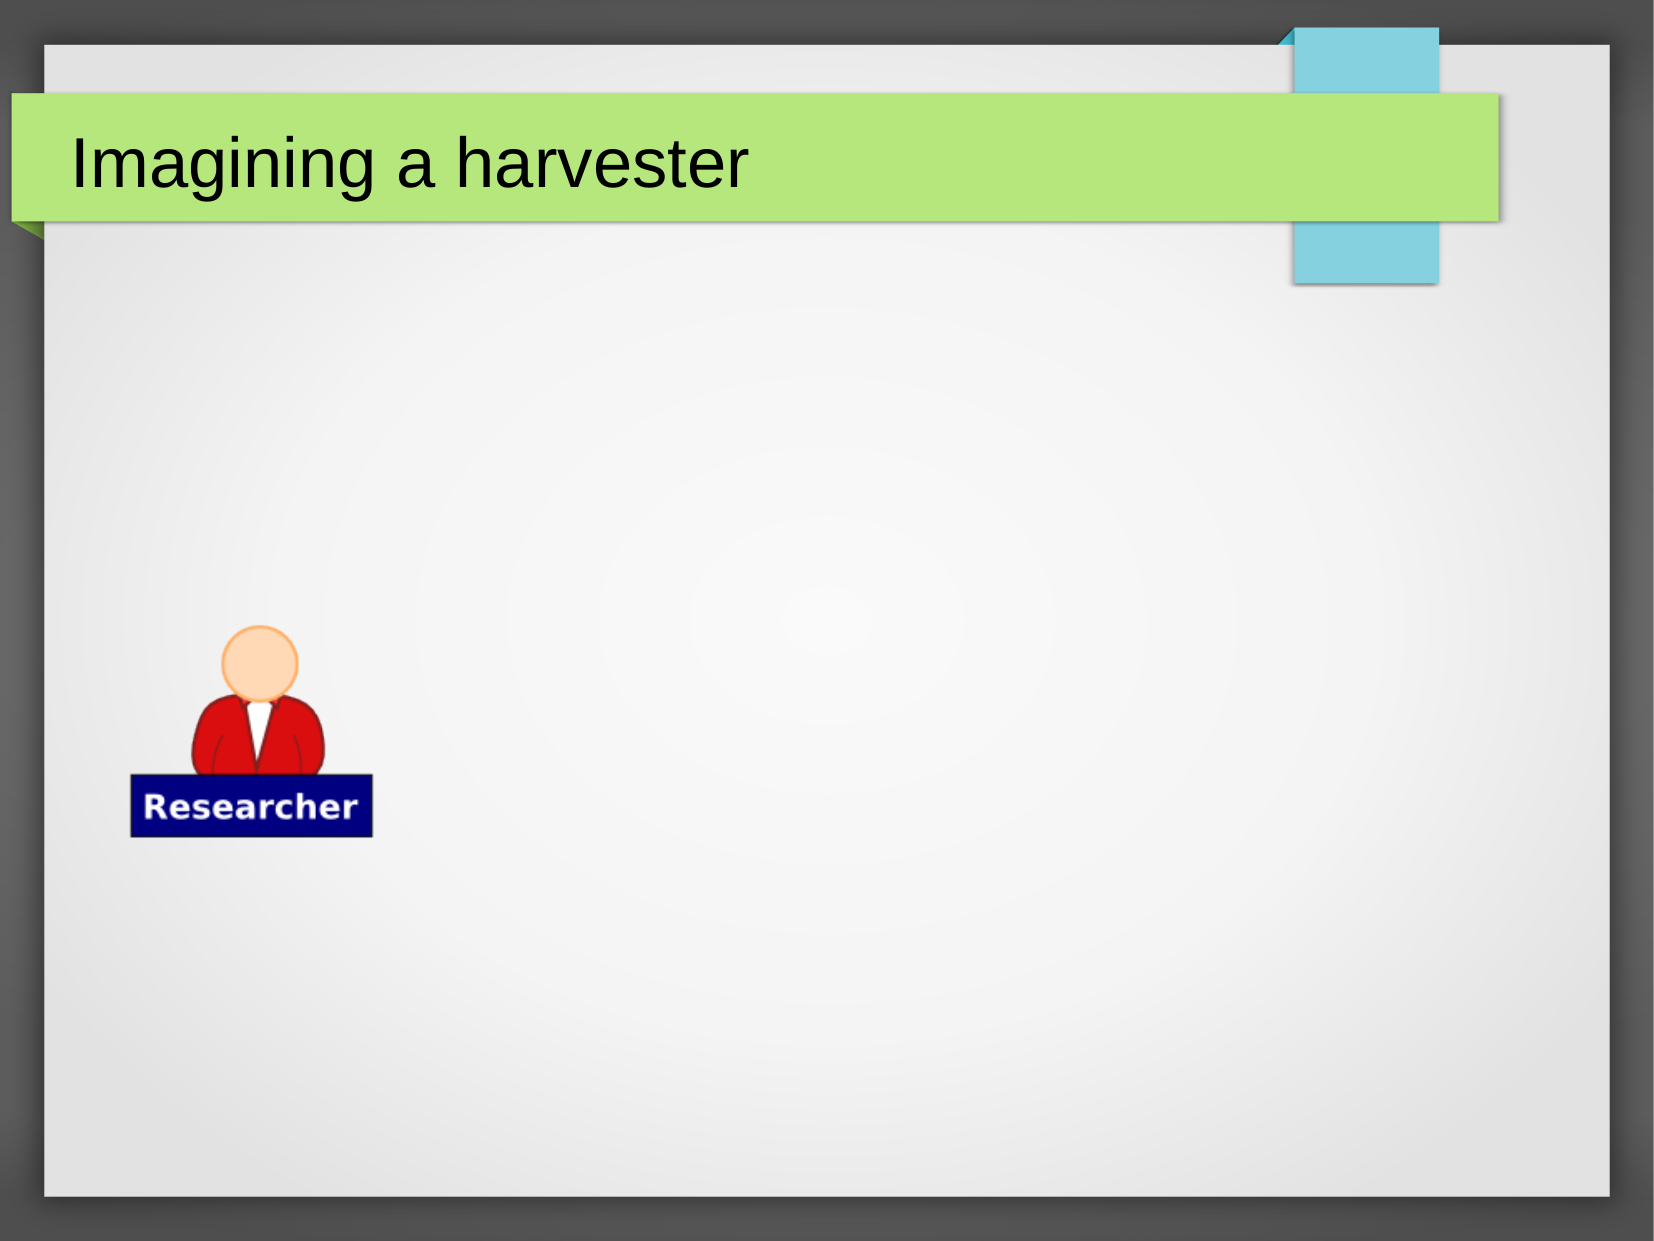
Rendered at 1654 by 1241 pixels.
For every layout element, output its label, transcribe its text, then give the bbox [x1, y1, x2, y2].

text_box Imagining a harvester [70, 106, 1229, 213]
picture [0, 0, 1654, 1241]
